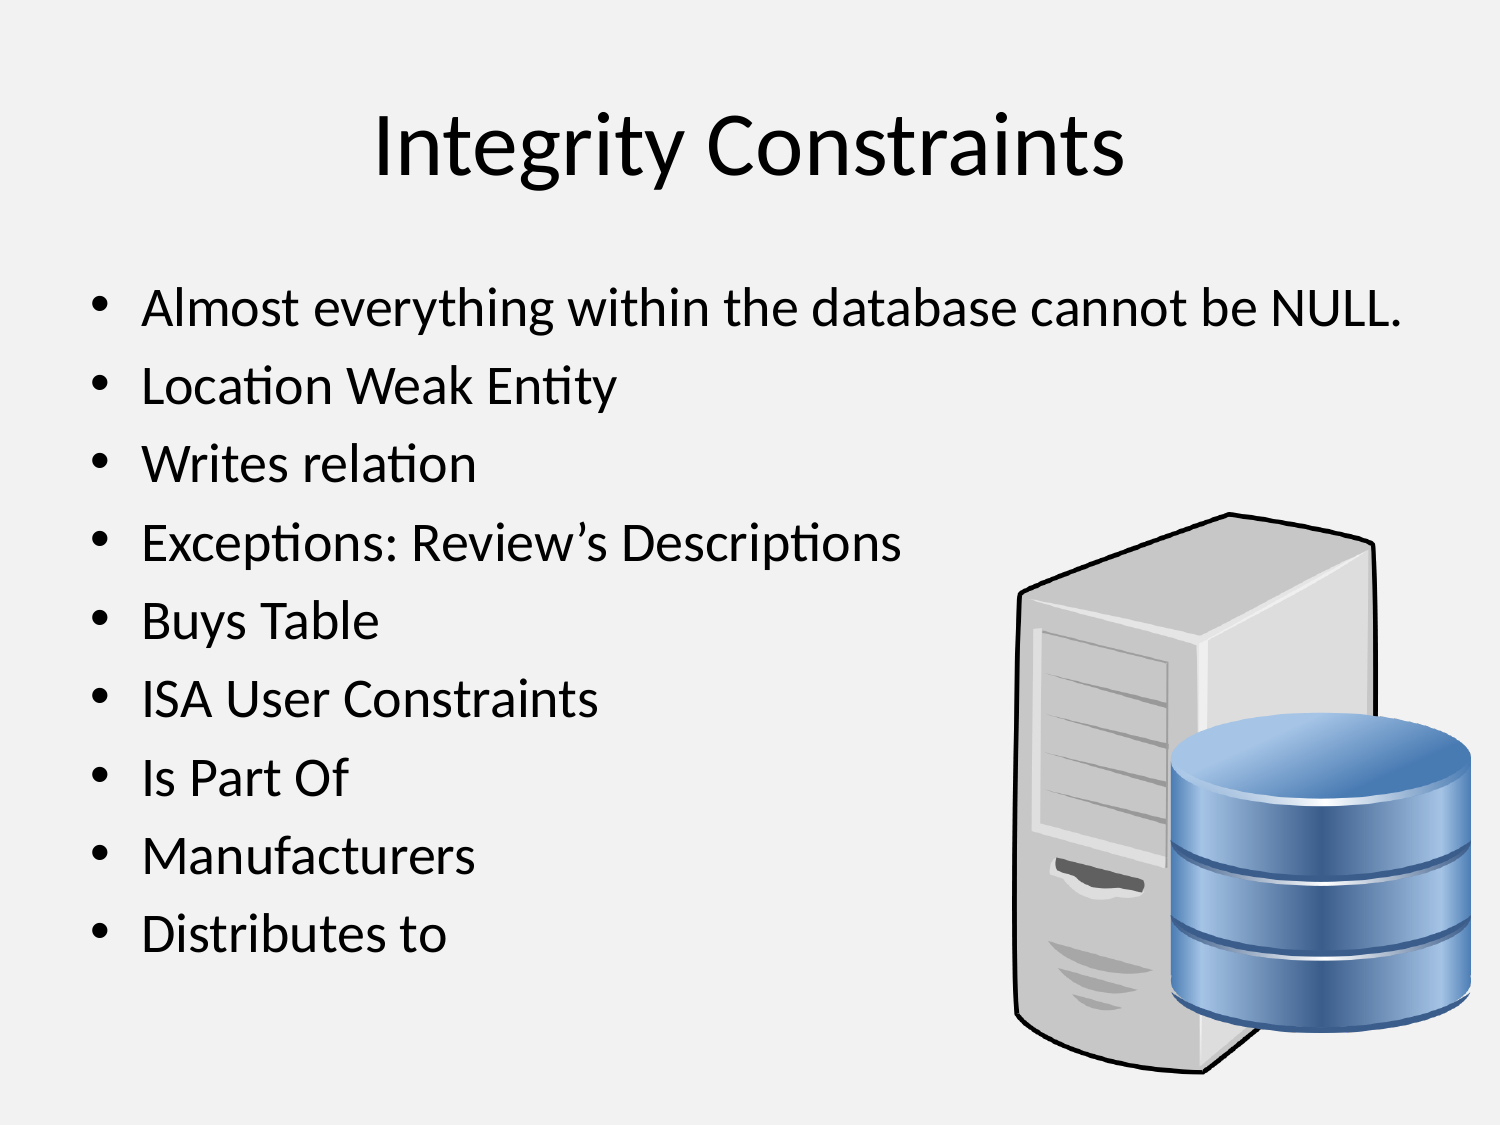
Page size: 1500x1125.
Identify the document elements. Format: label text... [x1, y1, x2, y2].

picture [1012, 512, 1472, 1076]
title Integrity Constraints [75, 45, 1425, 233]
list Almost everything within the database cannot be NULL. Location Weak Entity Writes relation Exceptions: Review’s Descriptions Buys Table ISA User Constraints Is Part Of Manufacturers Distributes to [75, 262, 1425, 1005]
